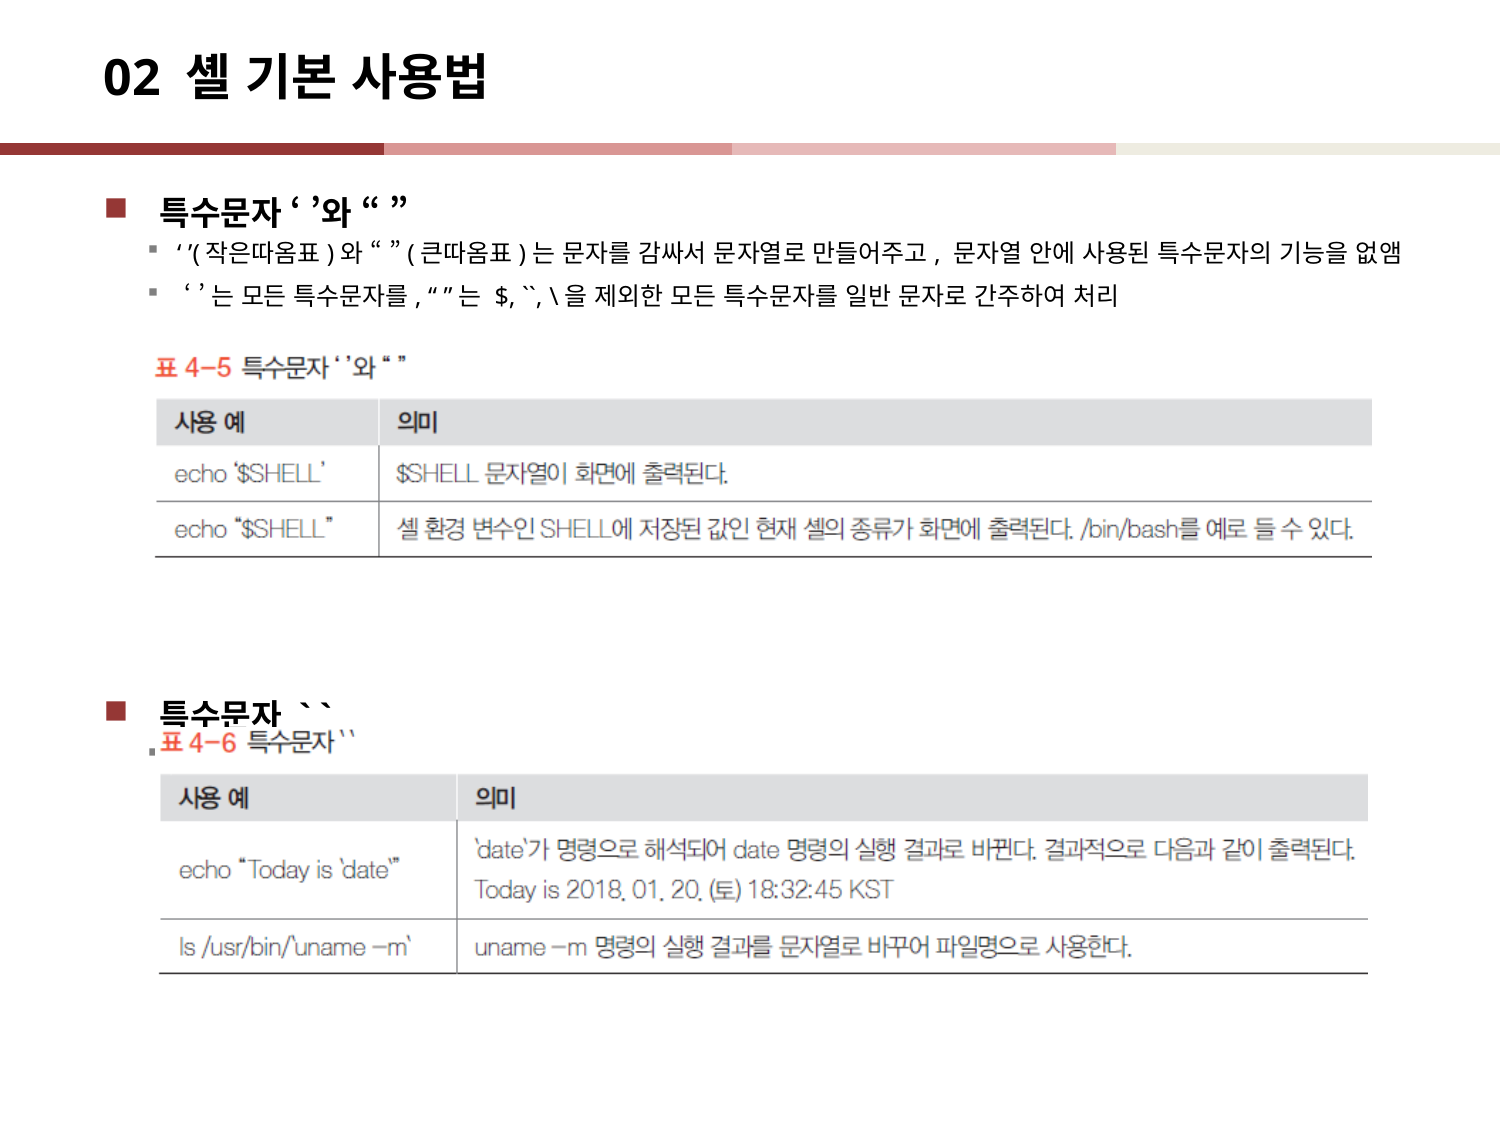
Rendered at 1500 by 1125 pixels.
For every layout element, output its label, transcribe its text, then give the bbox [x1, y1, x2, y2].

list 특수문자 ‘ ’와 “ ” ‘ ’(작은따옴표)와 “ ”(큰따옴표)는 문자를 감싸서 문자열로 만들어주고, 문자열 안에 사용된 특수문자의 기능을 없앰 ‘ ’는 모든 특수문자를, “ ”는 $, ``, \을 제외한 모든 특수문자를 일반 문자로 간주하여 처리 특수문자 ` ` 셸은 ``` `로 감싸인 문자열을 명령으로 해석하여 명령의 실행 결과로 전환 [88, 164, 1436, 1052]
picture [151, 352, 1373, 563]
title 02 셸 기본 사용법 [88, 30, 1330, 121]
picture [155, 727, 1368, 980]
